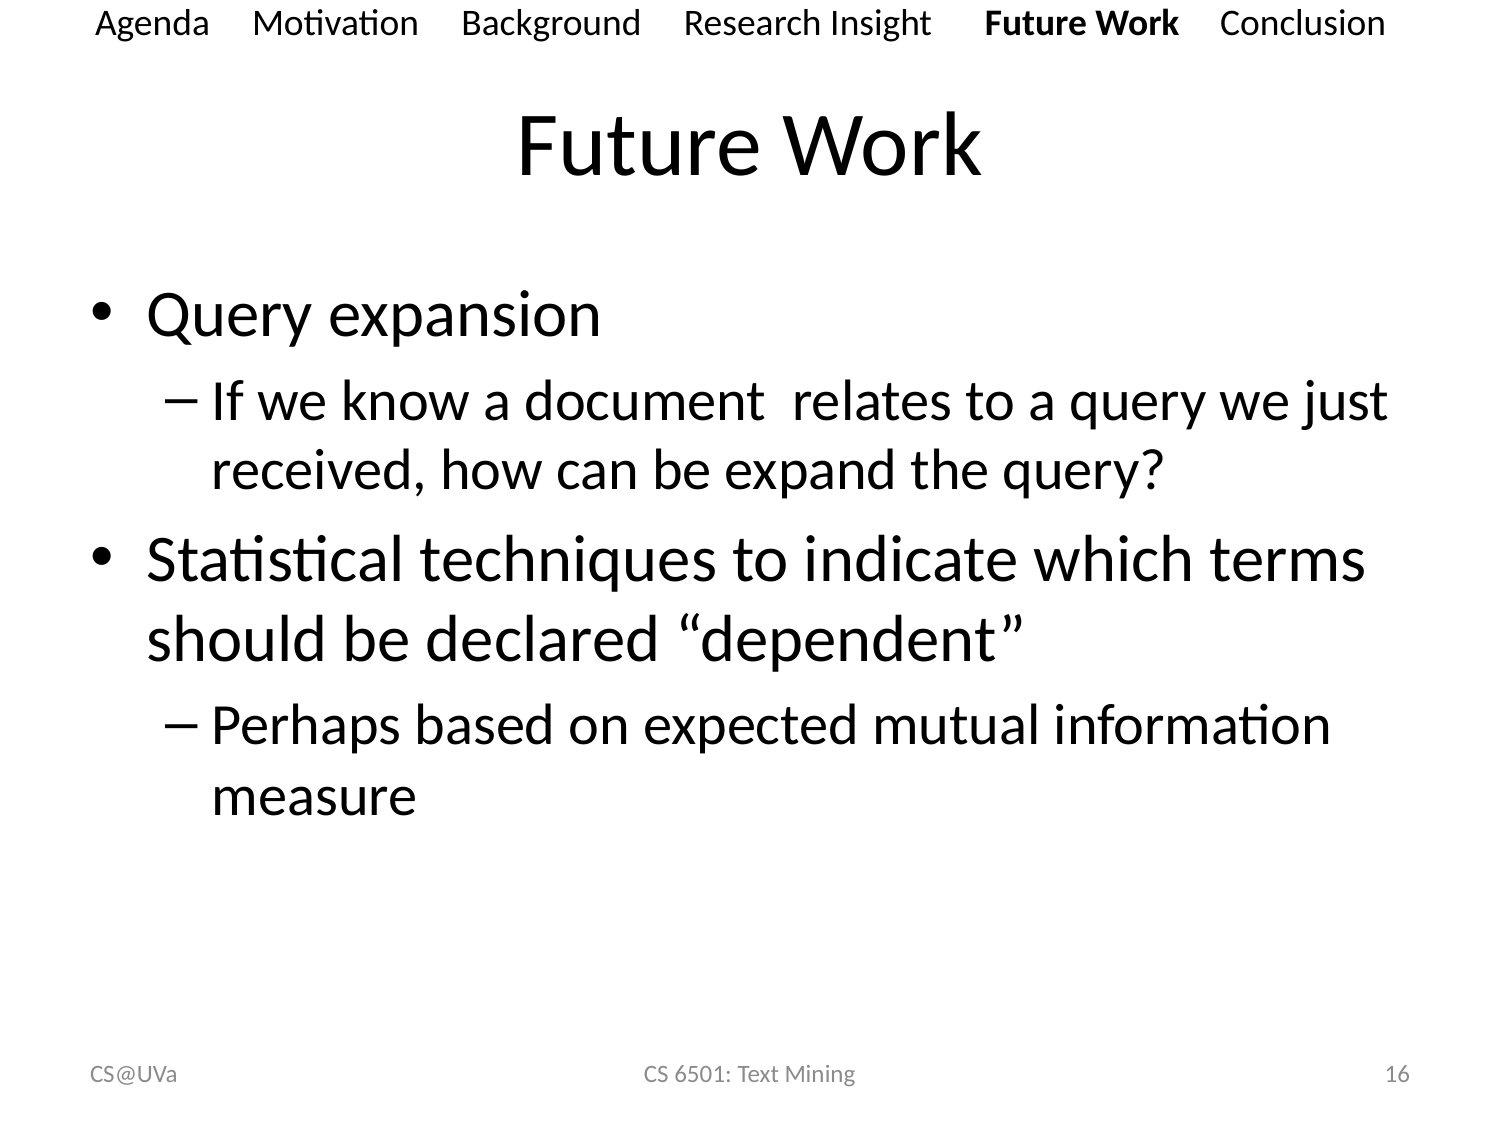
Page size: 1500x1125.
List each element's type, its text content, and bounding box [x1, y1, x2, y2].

footer CS 6501: Text Mining [512, 1042, 988, 1103]
table_header Future Work [970, 0, 1205, 61]
title Future Work [75, 45, 1425, 233]
table_header Research Insight [669, 0, 970, 61]
table_header Agenda [80, 0, 237, 61]
table_header Conclusion [1205, 0, 1467, 61]
slide_number 16 [1074, 1042, 1425, 1103]
table_header Background [447, 0, 669, 61]
table_header Motivation [237, 0, 447, 61]
slide_number CS@UVa [75, 1042, 425, 1103]
